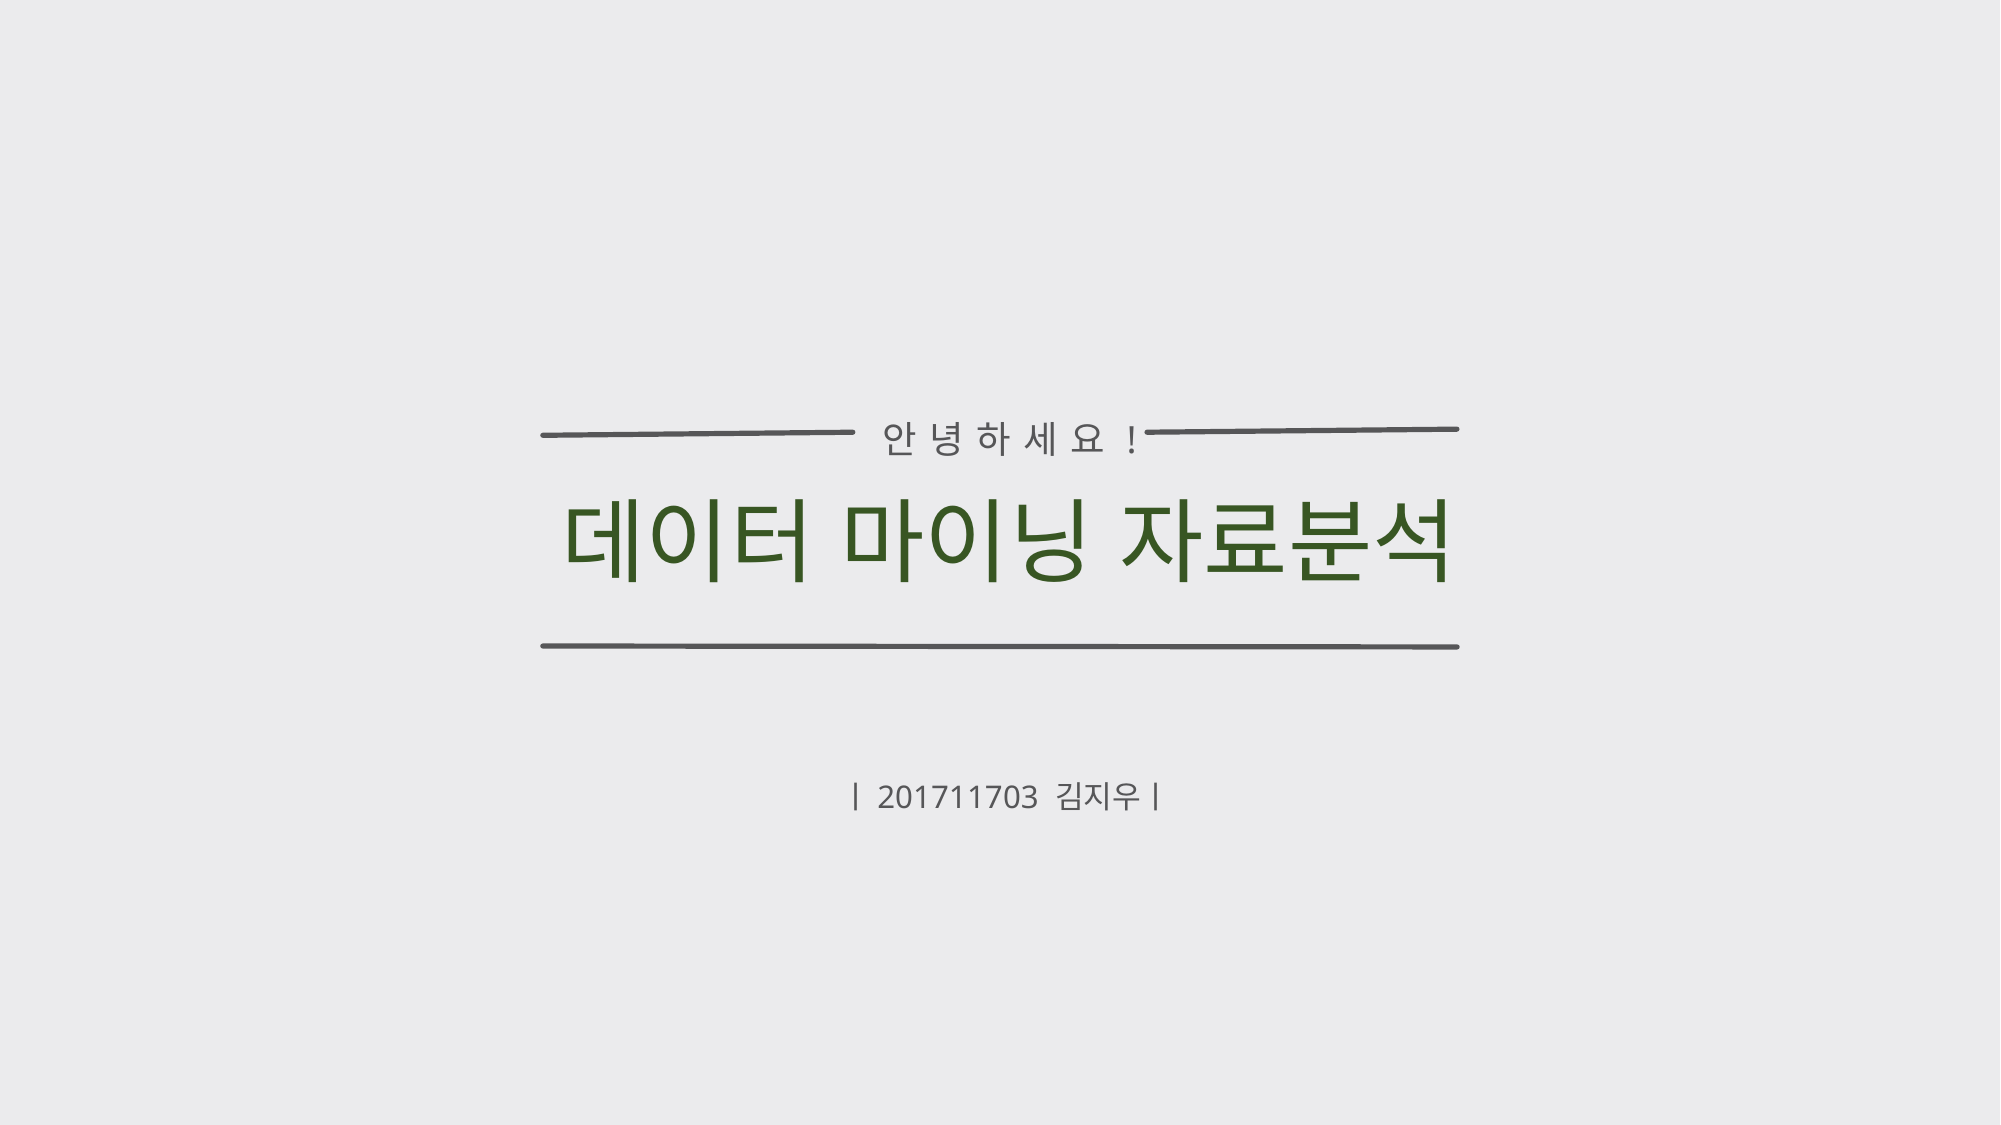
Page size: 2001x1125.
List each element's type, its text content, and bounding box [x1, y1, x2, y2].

text_box ㅣ201711703 김지우ㅣ [809, 769, 1210, 823]
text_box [499, 408, 1521, 647]
